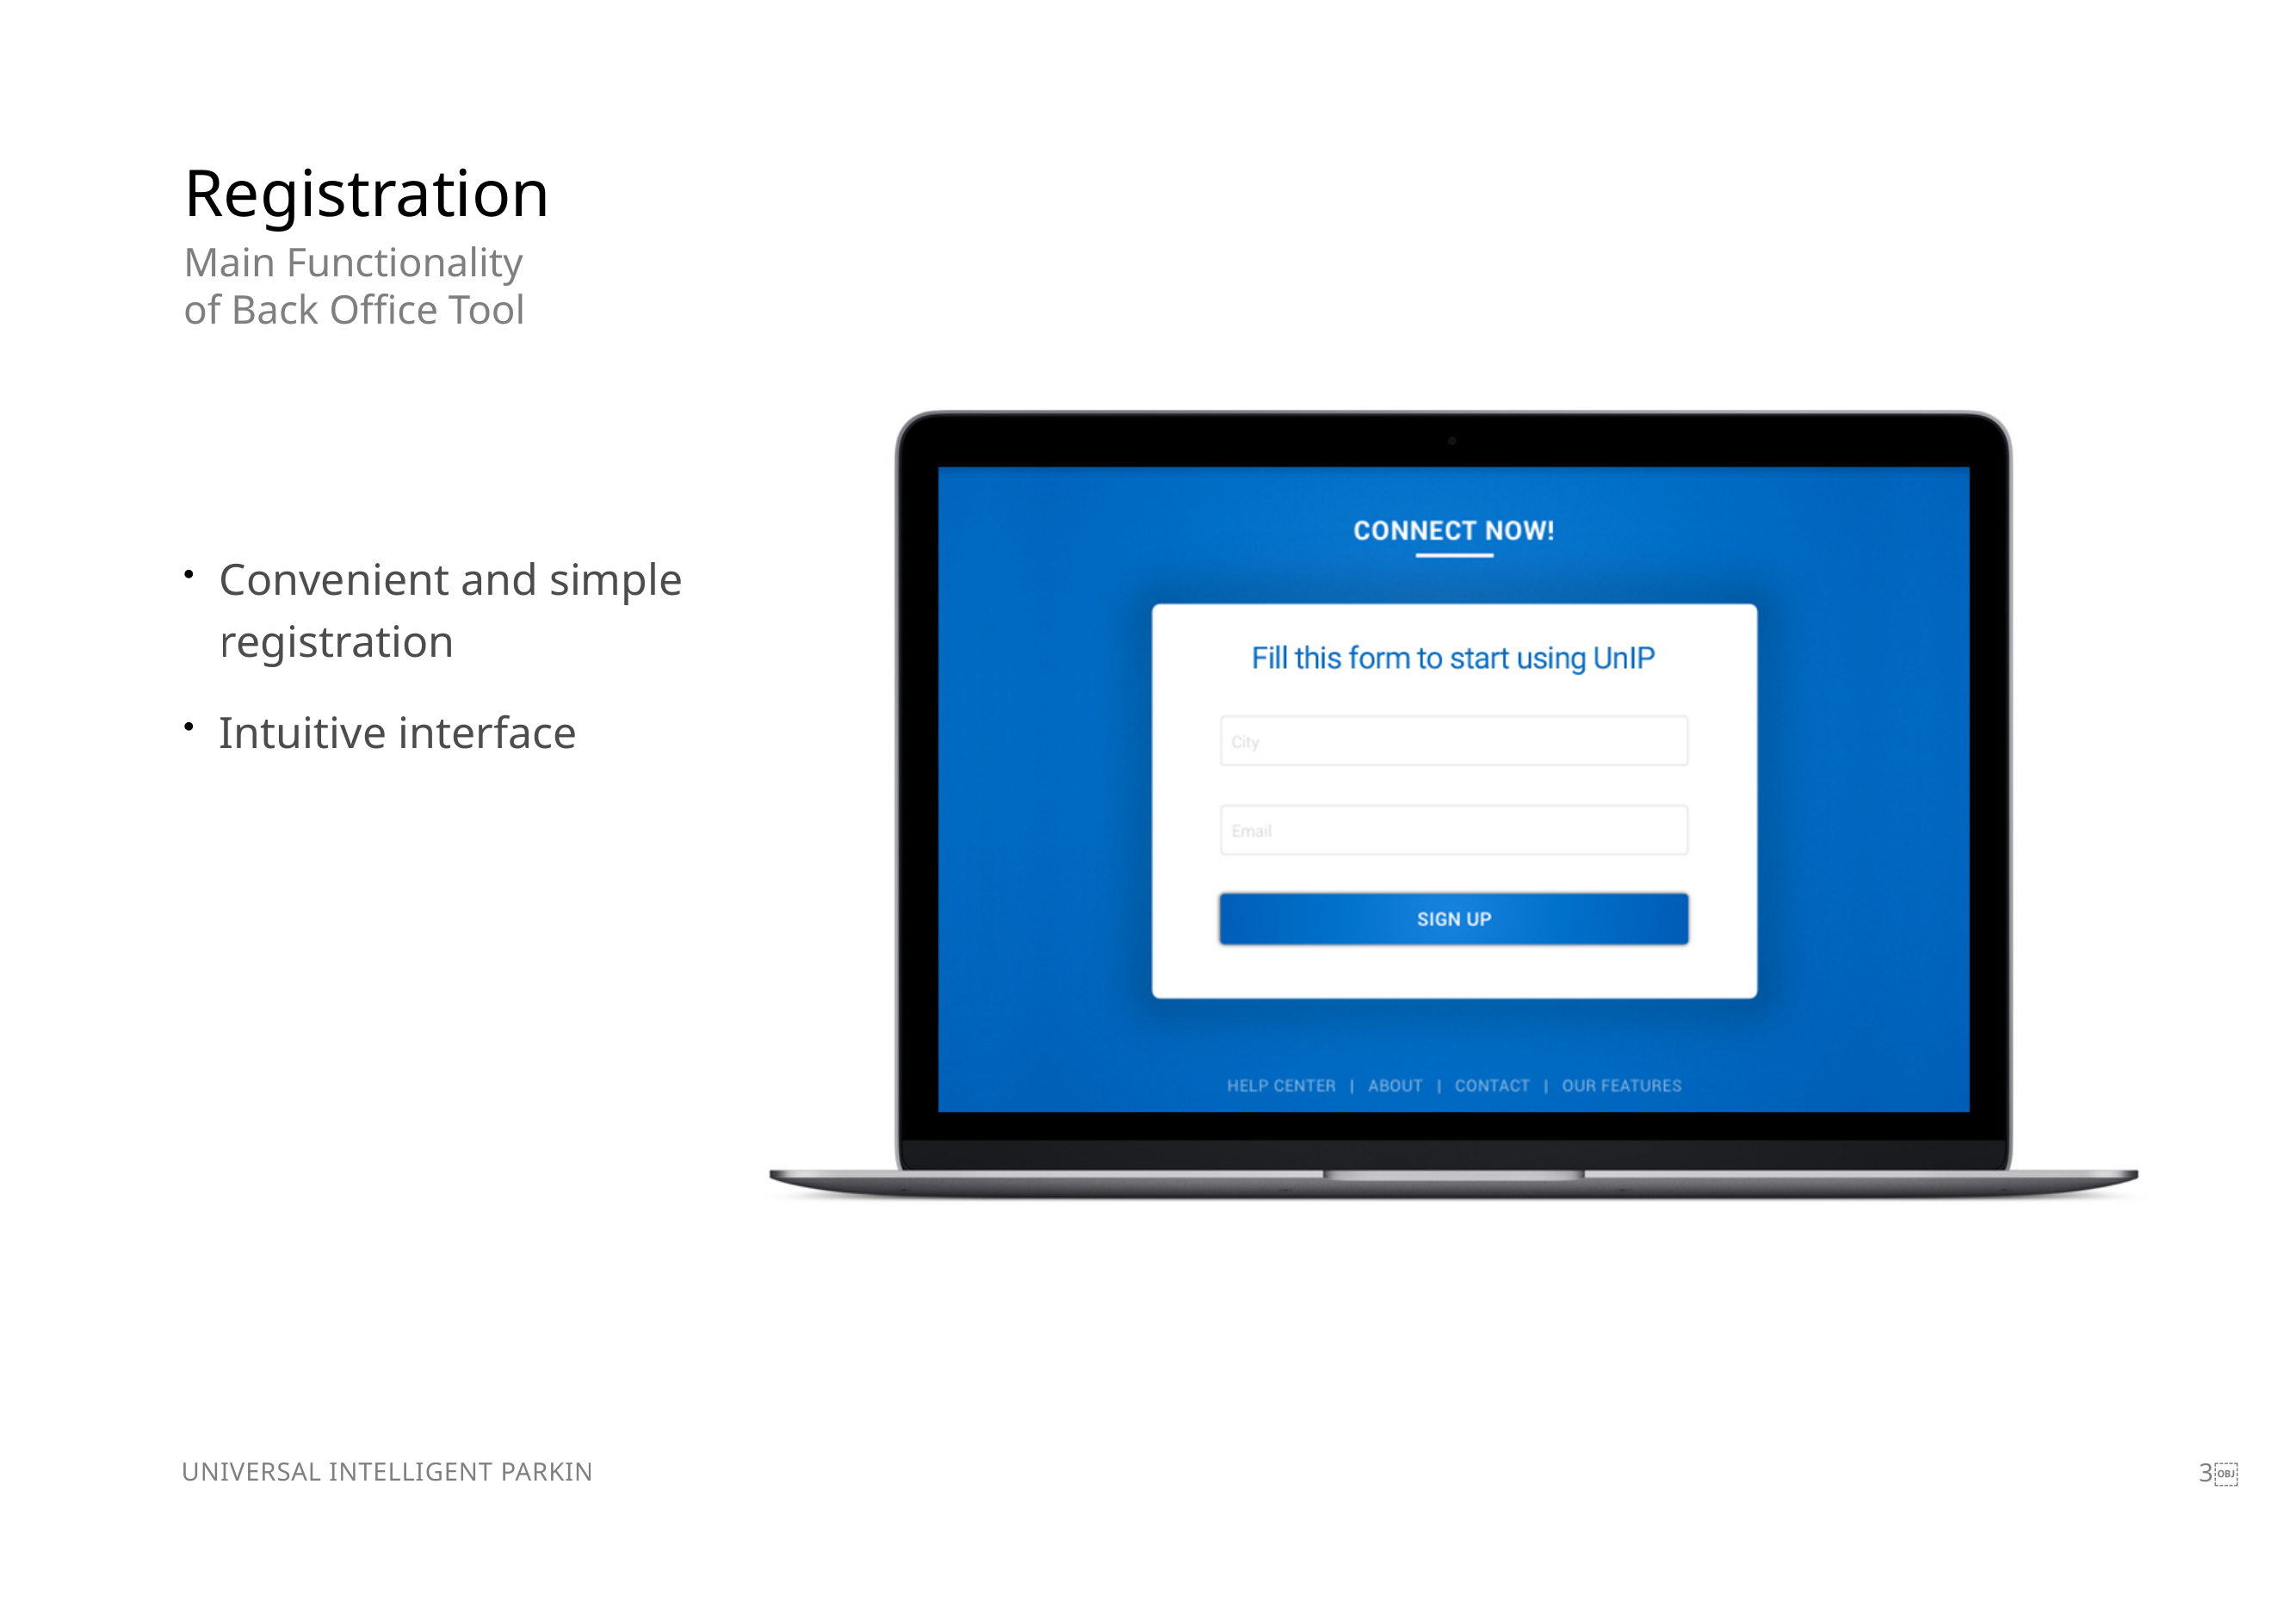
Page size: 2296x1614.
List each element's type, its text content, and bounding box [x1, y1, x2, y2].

text_box UNIVERSAL INTELLIGENT PARKING [176, 1451, 618, 1491]
text_box Main Functionality of Back Office Tool [179, 232, 850, 337]
text_box Convenient and simple registration Intuitive interface [179, 537, 762, 761]
text_box Registration [179, 143, 1537, 356]
picture [762, 410, 2150, 1204]
text_box ￼ [2086, 1452, 2243, 1495]
